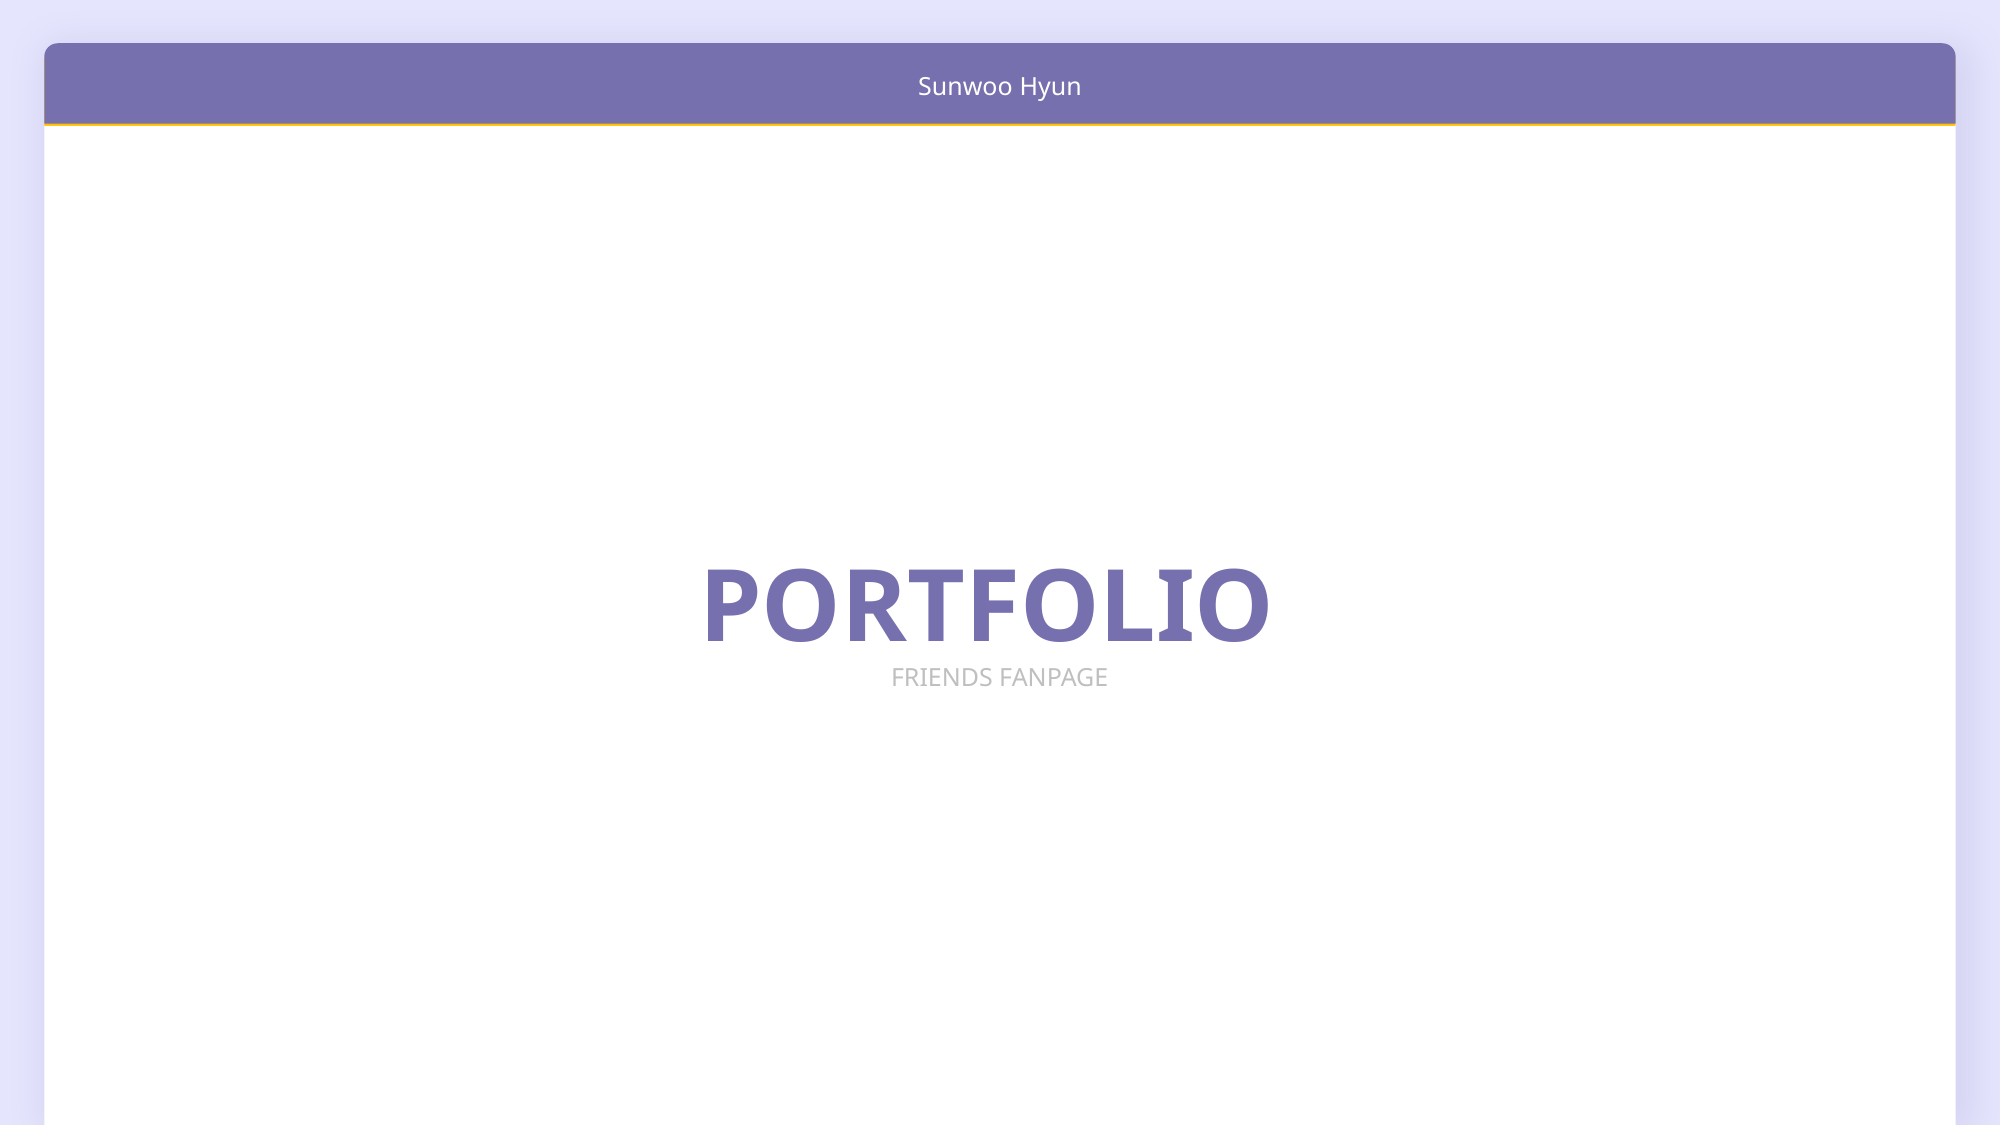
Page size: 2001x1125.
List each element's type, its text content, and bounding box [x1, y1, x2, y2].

text_box PORTFOLIO FRIENDS FANPAGE [43, 127, 1957, 1125]
text_box Sunwoo Hyun [43, 42, 1957, 125]
